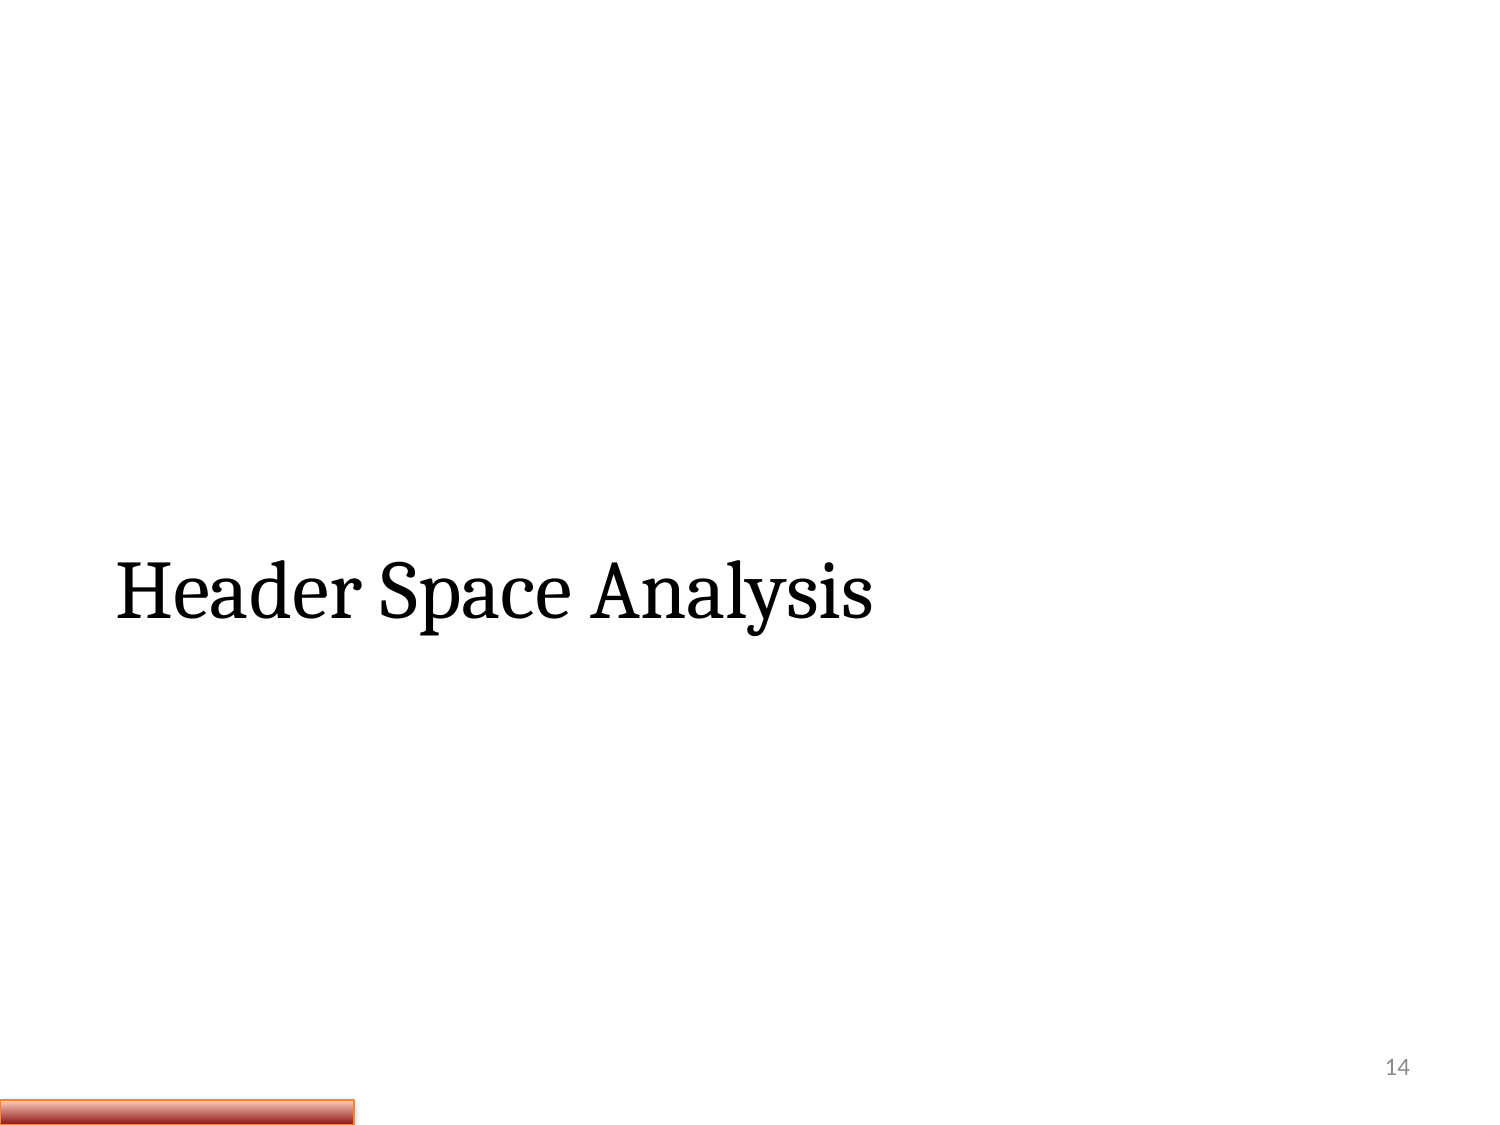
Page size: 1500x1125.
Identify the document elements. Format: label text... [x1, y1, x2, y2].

text_box [0, 1099, 355, 1125]
slide_number 14 [1074, 1035, 1425, 1096]
title Header Space Analysis [100, 491, 1425, 680]
